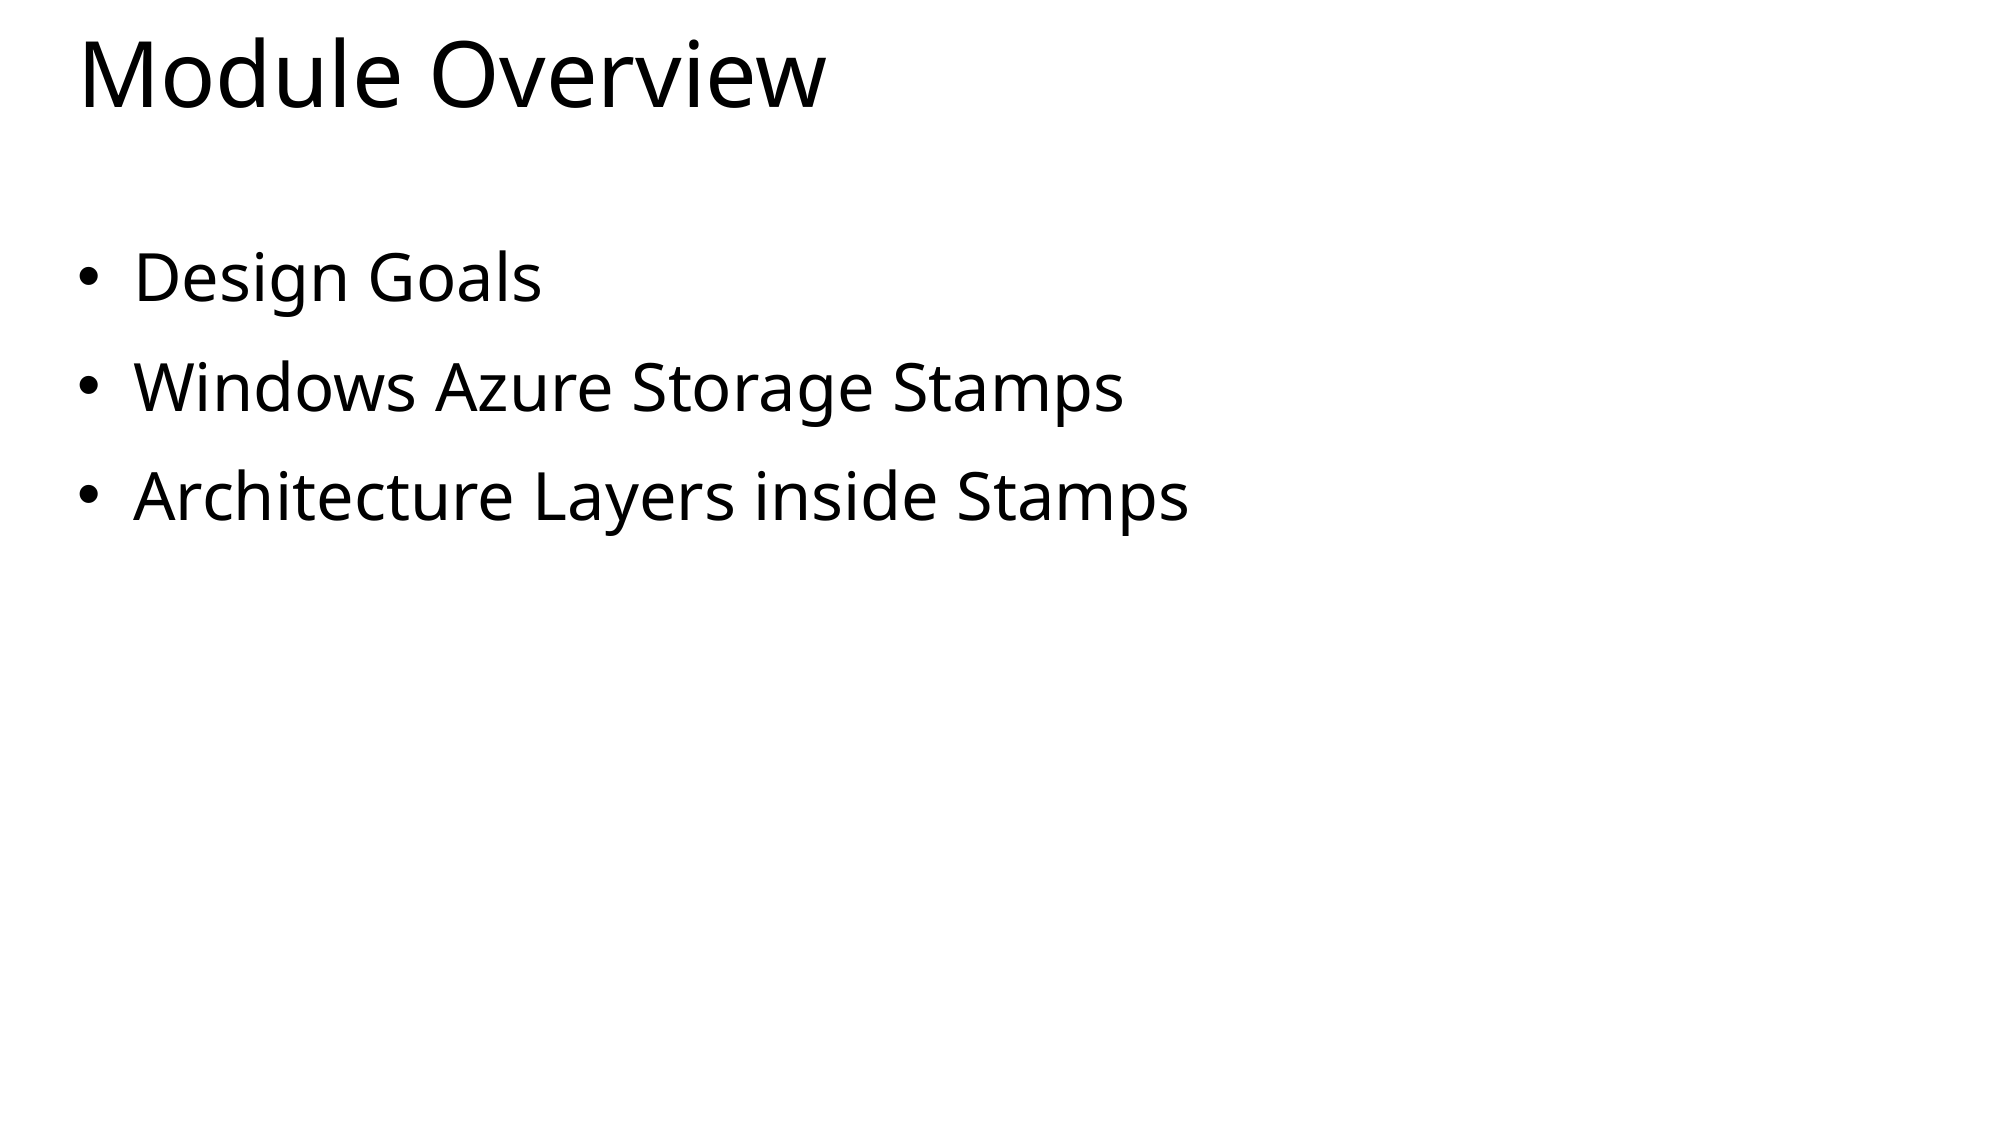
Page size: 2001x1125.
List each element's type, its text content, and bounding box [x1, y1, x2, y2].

list Design Goals Windows Azure Storage Stamps Architecture Layers inside Stamps [62, 227, 1953, 1096]
title Module Overview [62, 29, 1953, 205]
